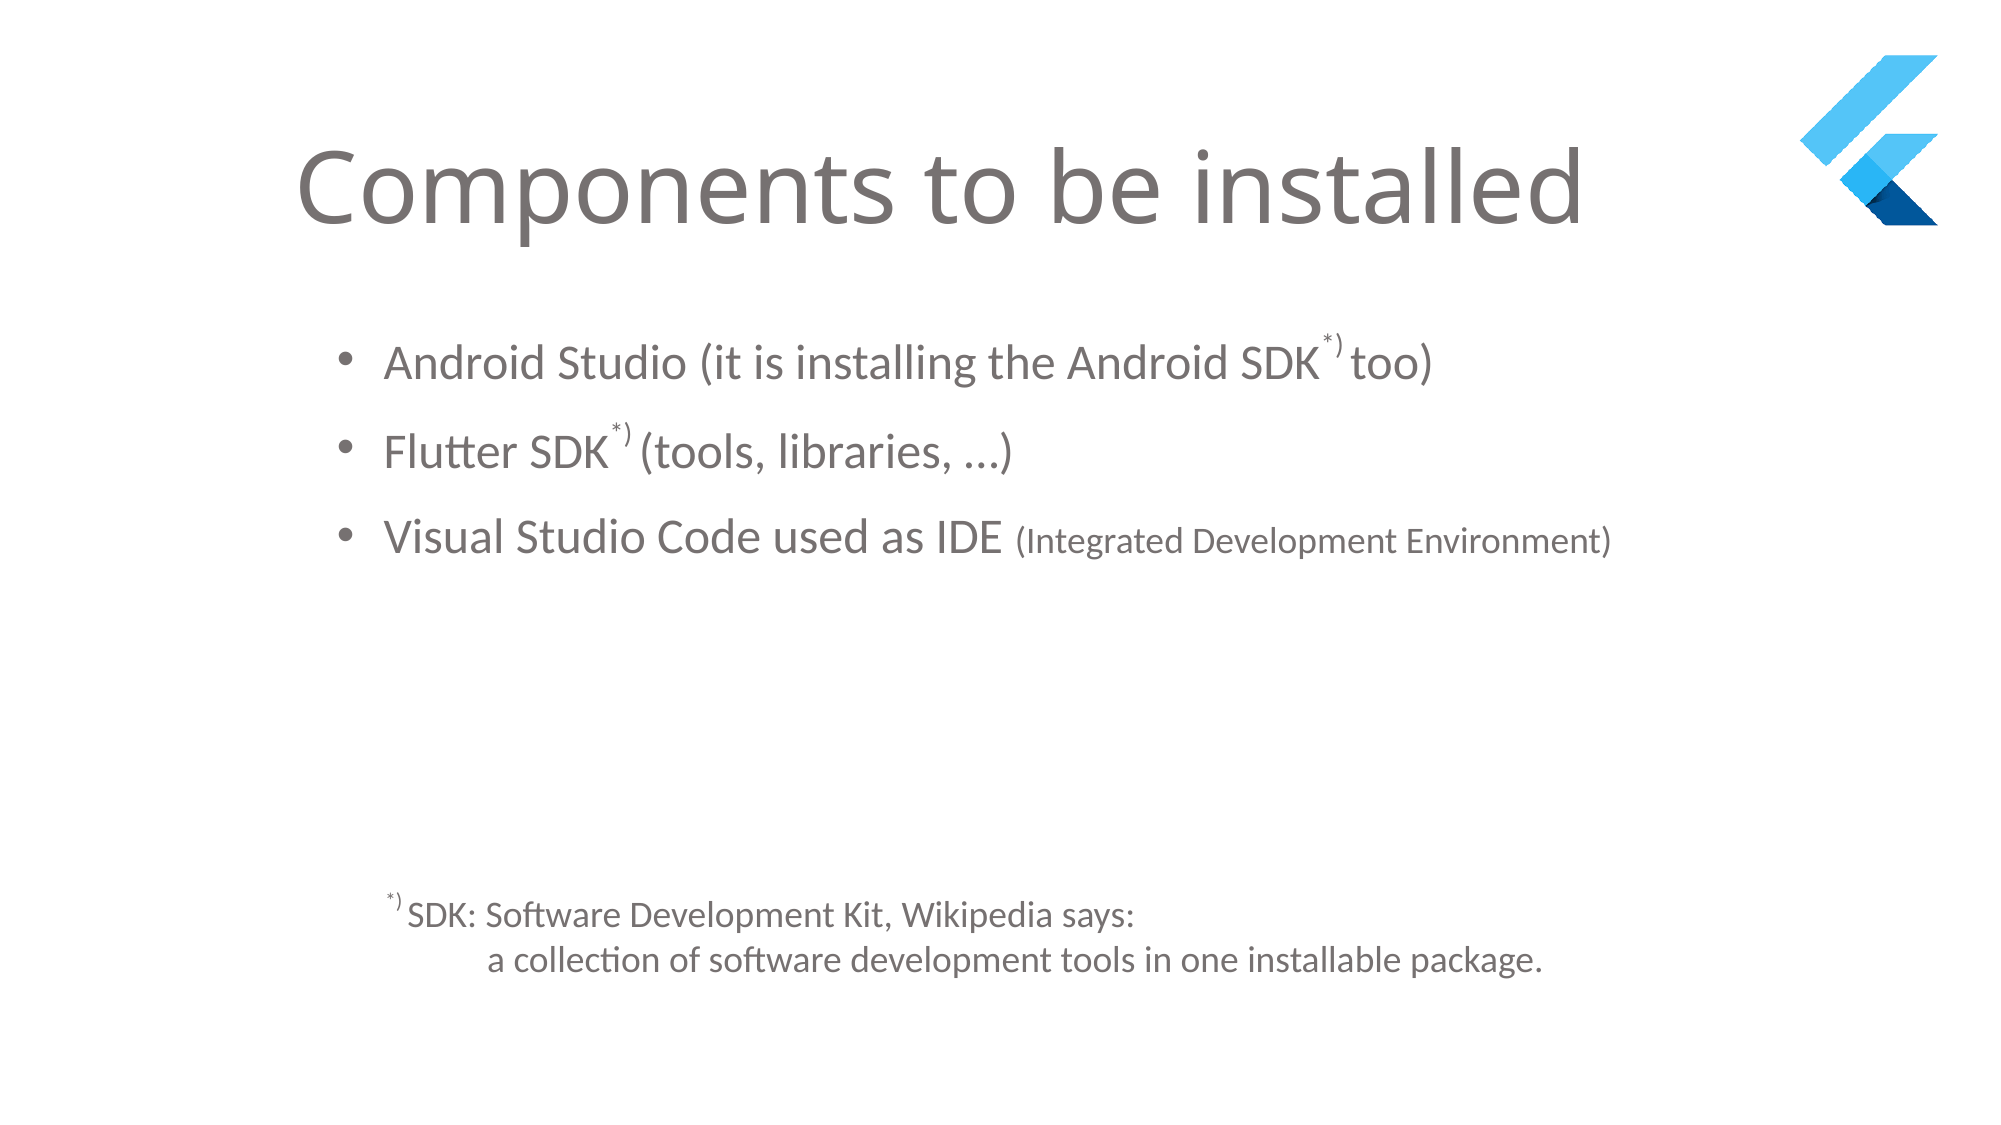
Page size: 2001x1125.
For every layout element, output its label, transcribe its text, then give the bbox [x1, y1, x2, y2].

text_box *) SDK: Software Development Kit, Wikipedia says: a collection of software development tools in one installable package. [370, 879, 1659, 988]
text_box Android Studio (it is installing the Android SDK*) too) Flutter SDK*) (tools, libraries, …) Visual Studio Code used as IDE (Integrated Development Environment) [322, 318, 1885, 632]
picture [1775, 45, 1966, 235]
title Components to be installed [280, 109, 1681, 253]
